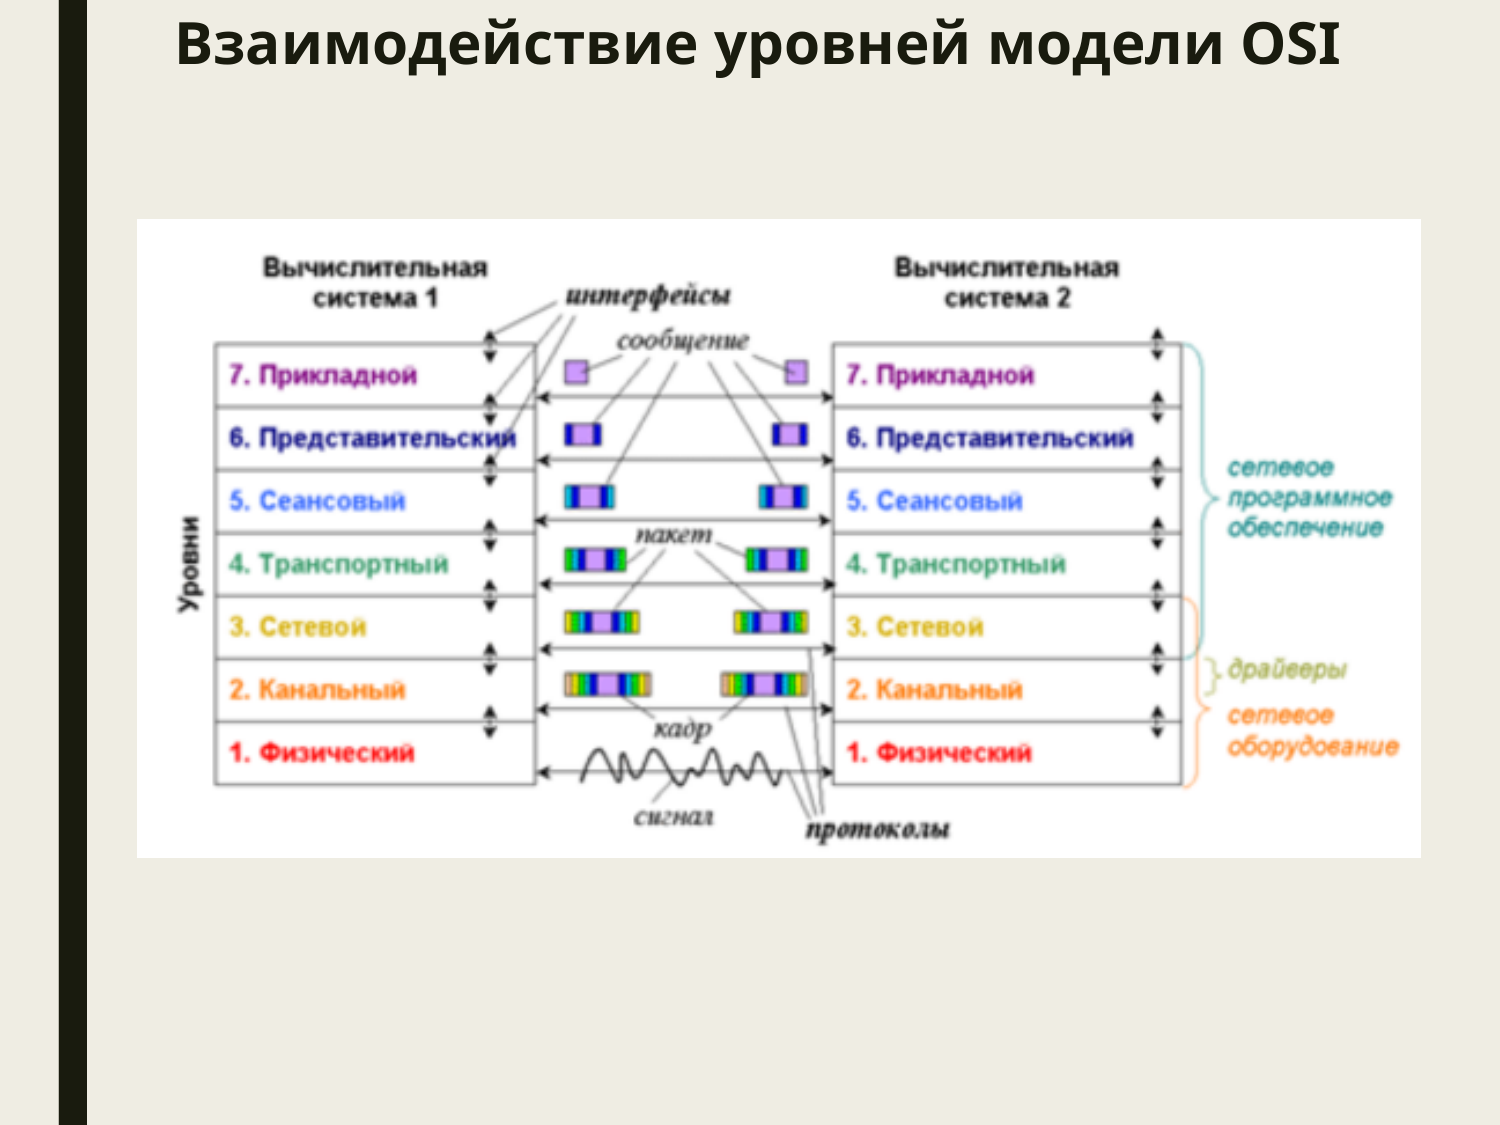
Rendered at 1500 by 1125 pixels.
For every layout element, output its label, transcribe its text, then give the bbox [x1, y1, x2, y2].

picture [137, 219, 1421, 858]
title Взаимодействие уровней модели OSI [159, 7, 1421, 195]
